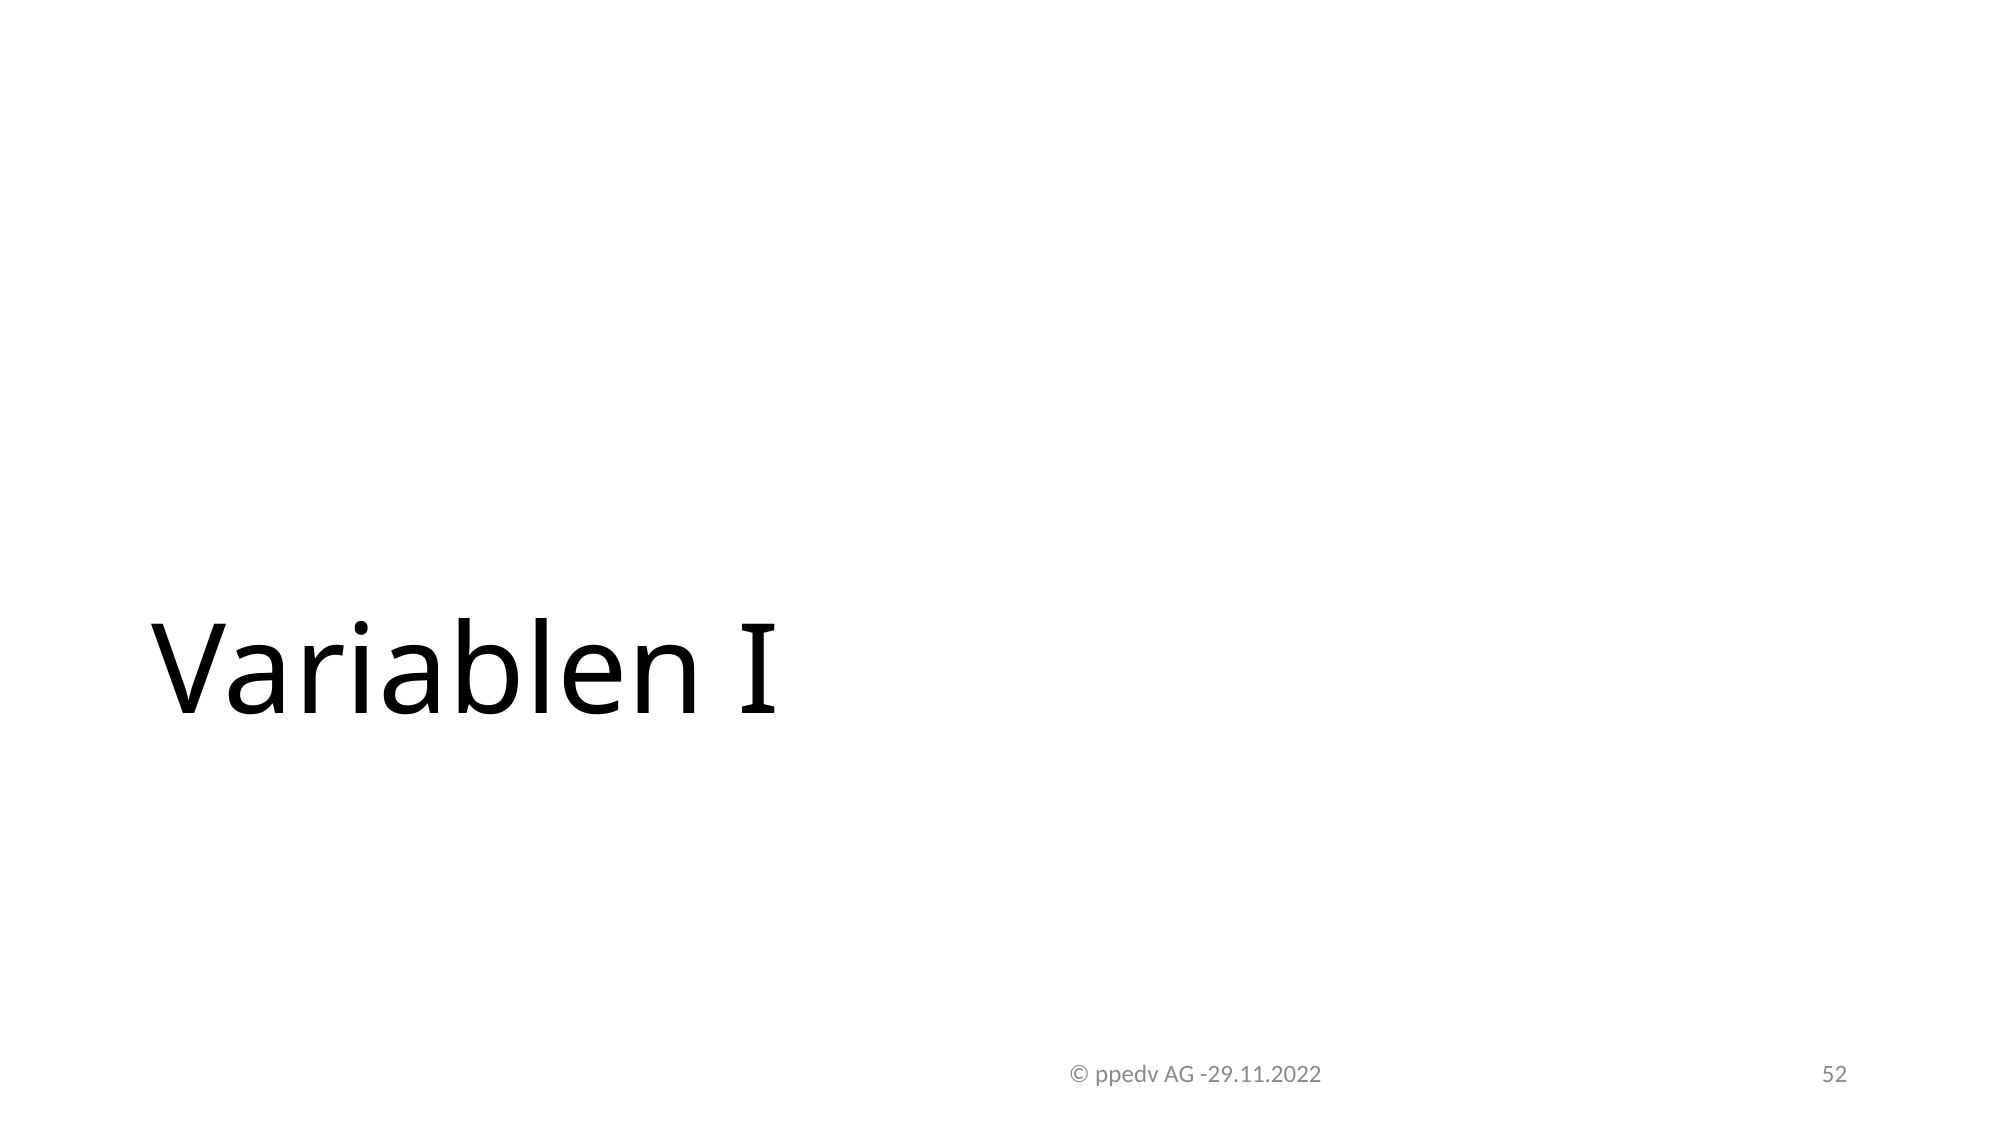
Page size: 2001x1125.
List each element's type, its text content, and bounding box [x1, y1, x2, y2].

footer © ppedv AG -29.11.2022 [662, 1042, 1338, 1103]
title Variablen I [136, 280, 1862, 749]
slide_number 52 [1412, 1042, 1863, 1103]
